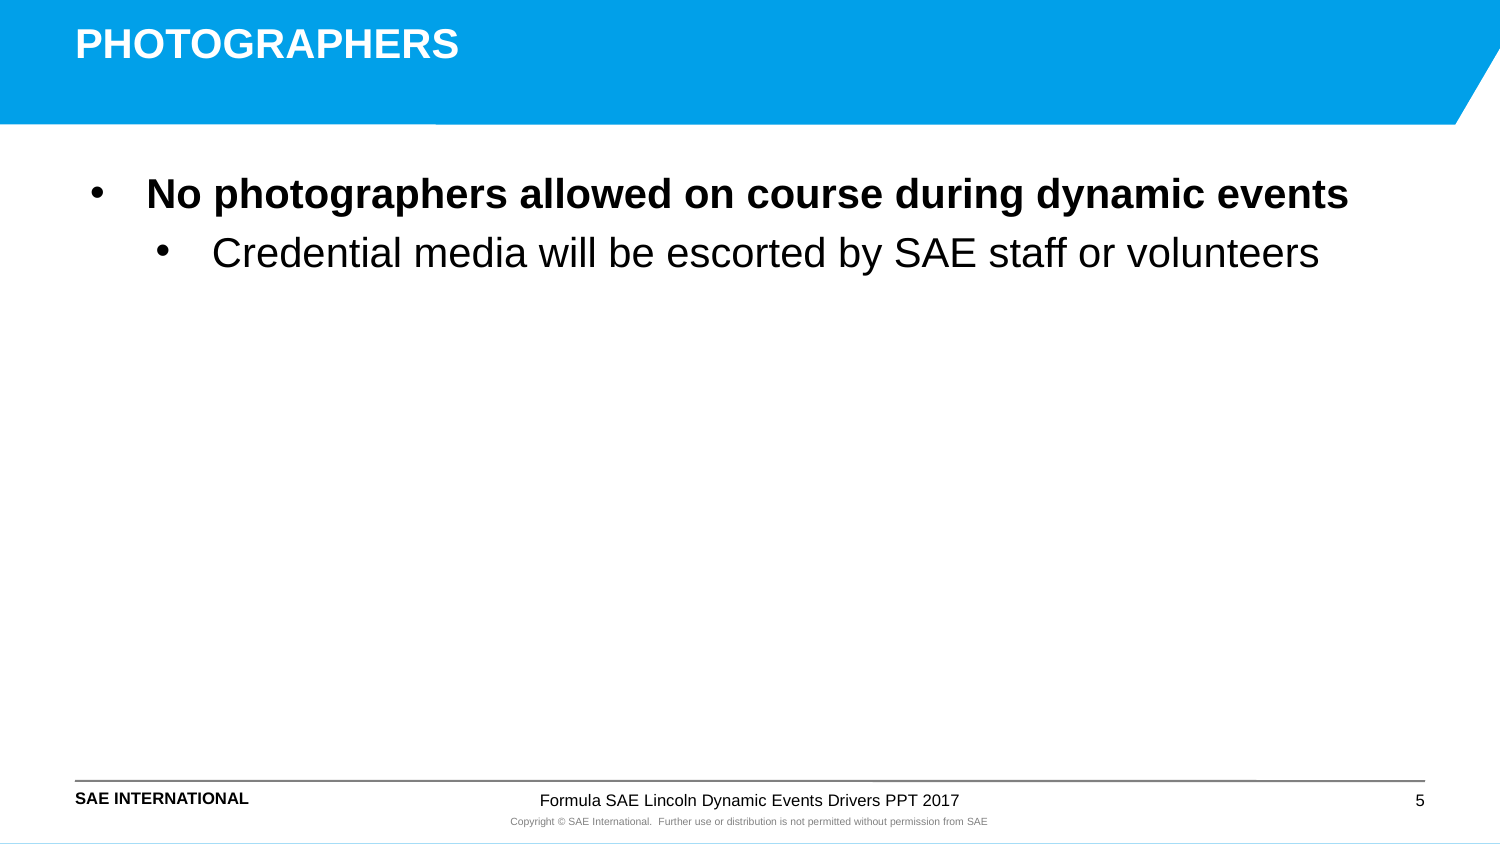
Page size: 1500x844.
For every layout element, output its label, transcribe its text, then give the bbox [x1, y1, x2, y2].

title PHOTOGRAPHERS [75, 22, 1425, 105]
slide_number 5 [1074, 789, 1425, 810]
footer Formula SAE Lincoln Dynamic Events Drivers PPT 2017 [512, 789, 988, 810]
text_box No photographers allowed on course during dynamic events Credential media will be escorted by SAE staff or volunteers [74, 159, 1425, 789]
